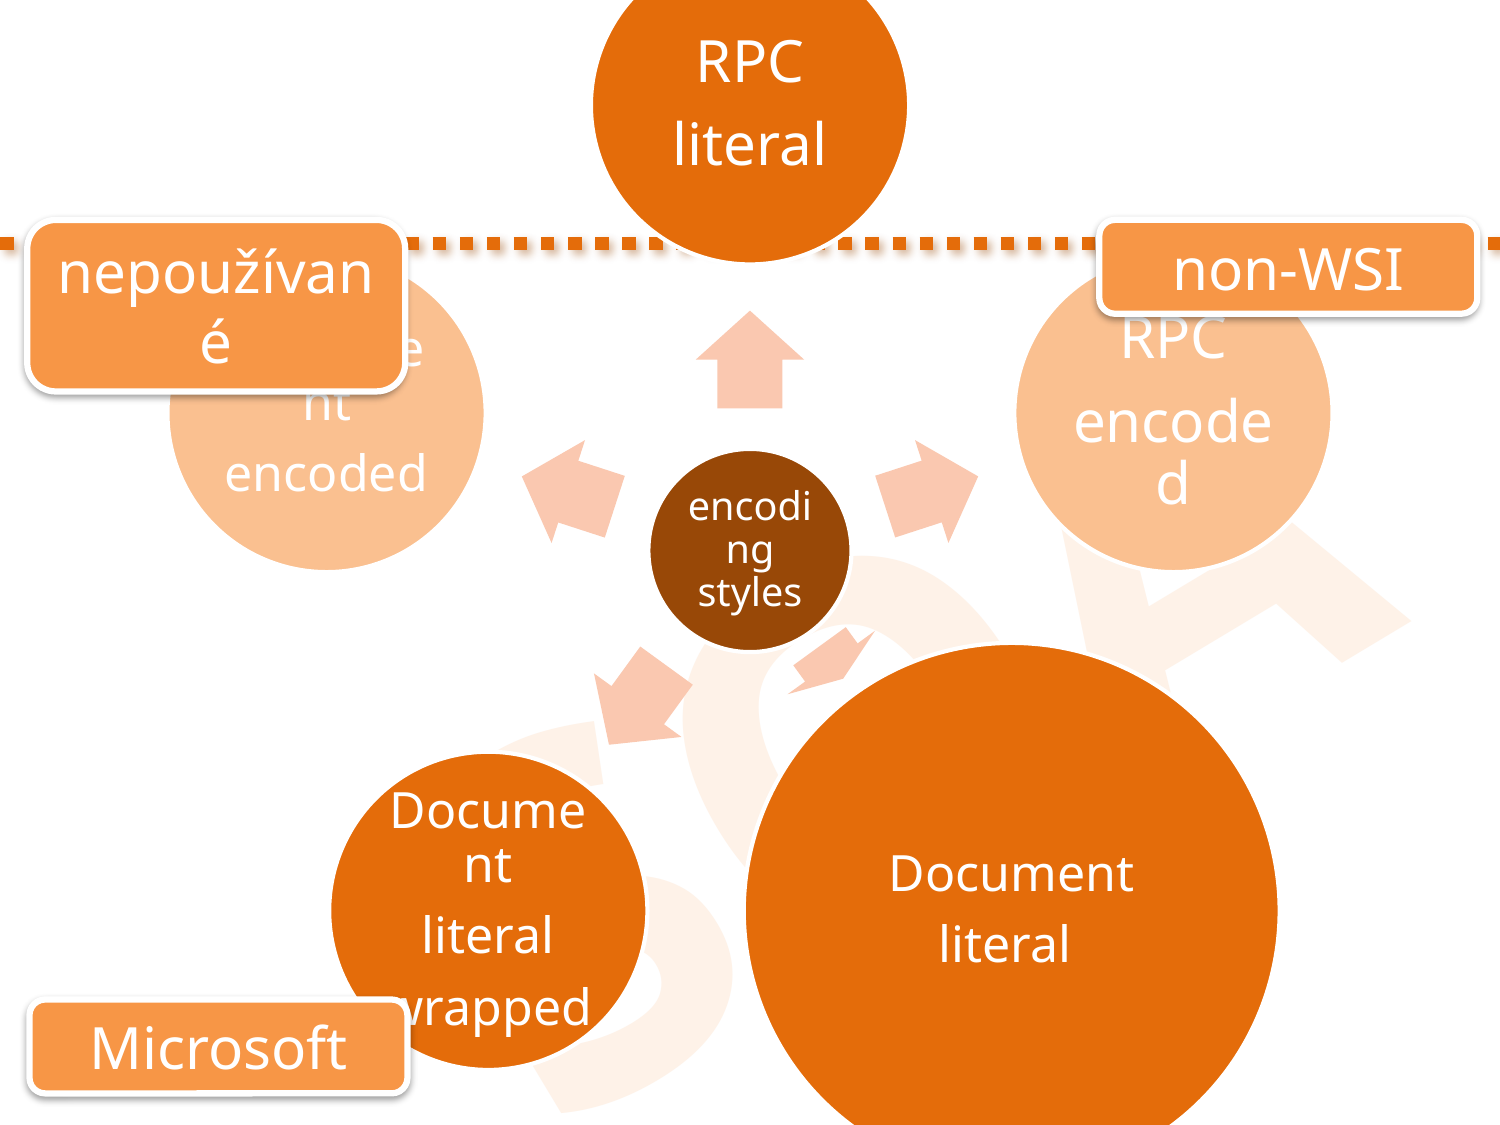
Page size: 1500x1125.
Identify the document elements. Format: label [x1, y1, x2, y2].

text_box [0, 0, 1500, 1125]
